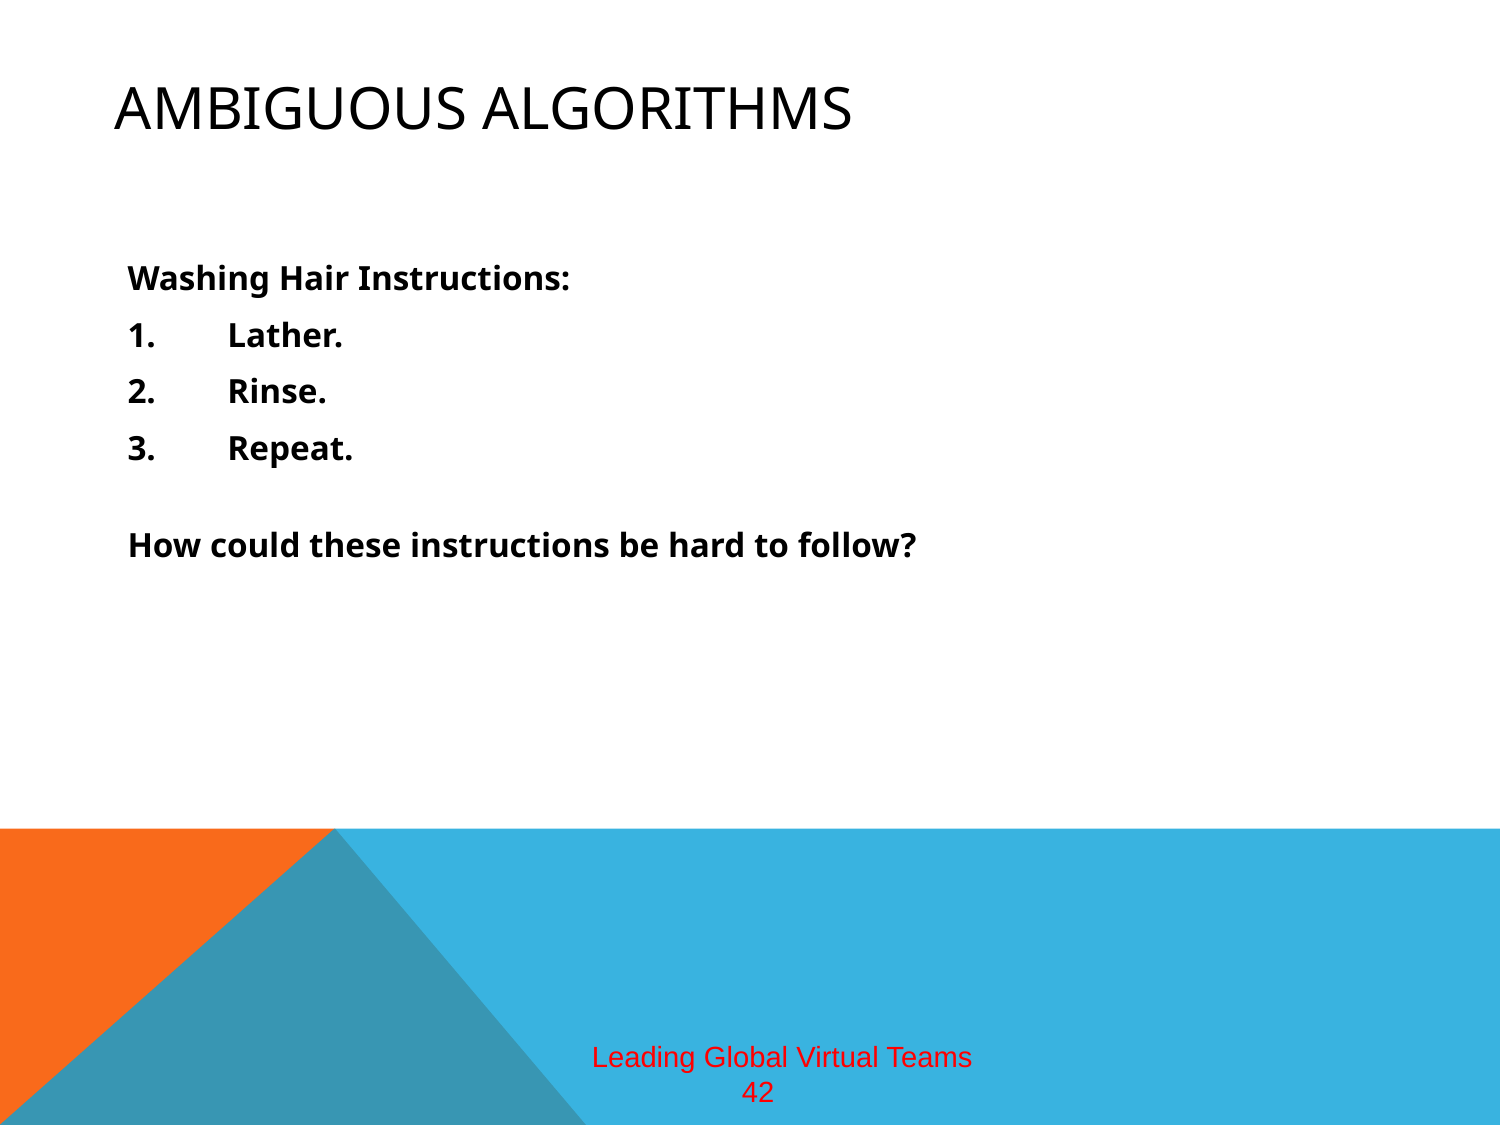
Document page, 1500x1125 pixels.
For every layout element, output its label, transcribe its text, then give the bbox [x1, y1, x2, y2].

title Ambiguous Algorithms [99, 50, 1375, 163]
list Washing Hair Instructions: Lather. Rinse. Repeat. How could these instructions be hard to follow? [112, 249, 1388, 975]
